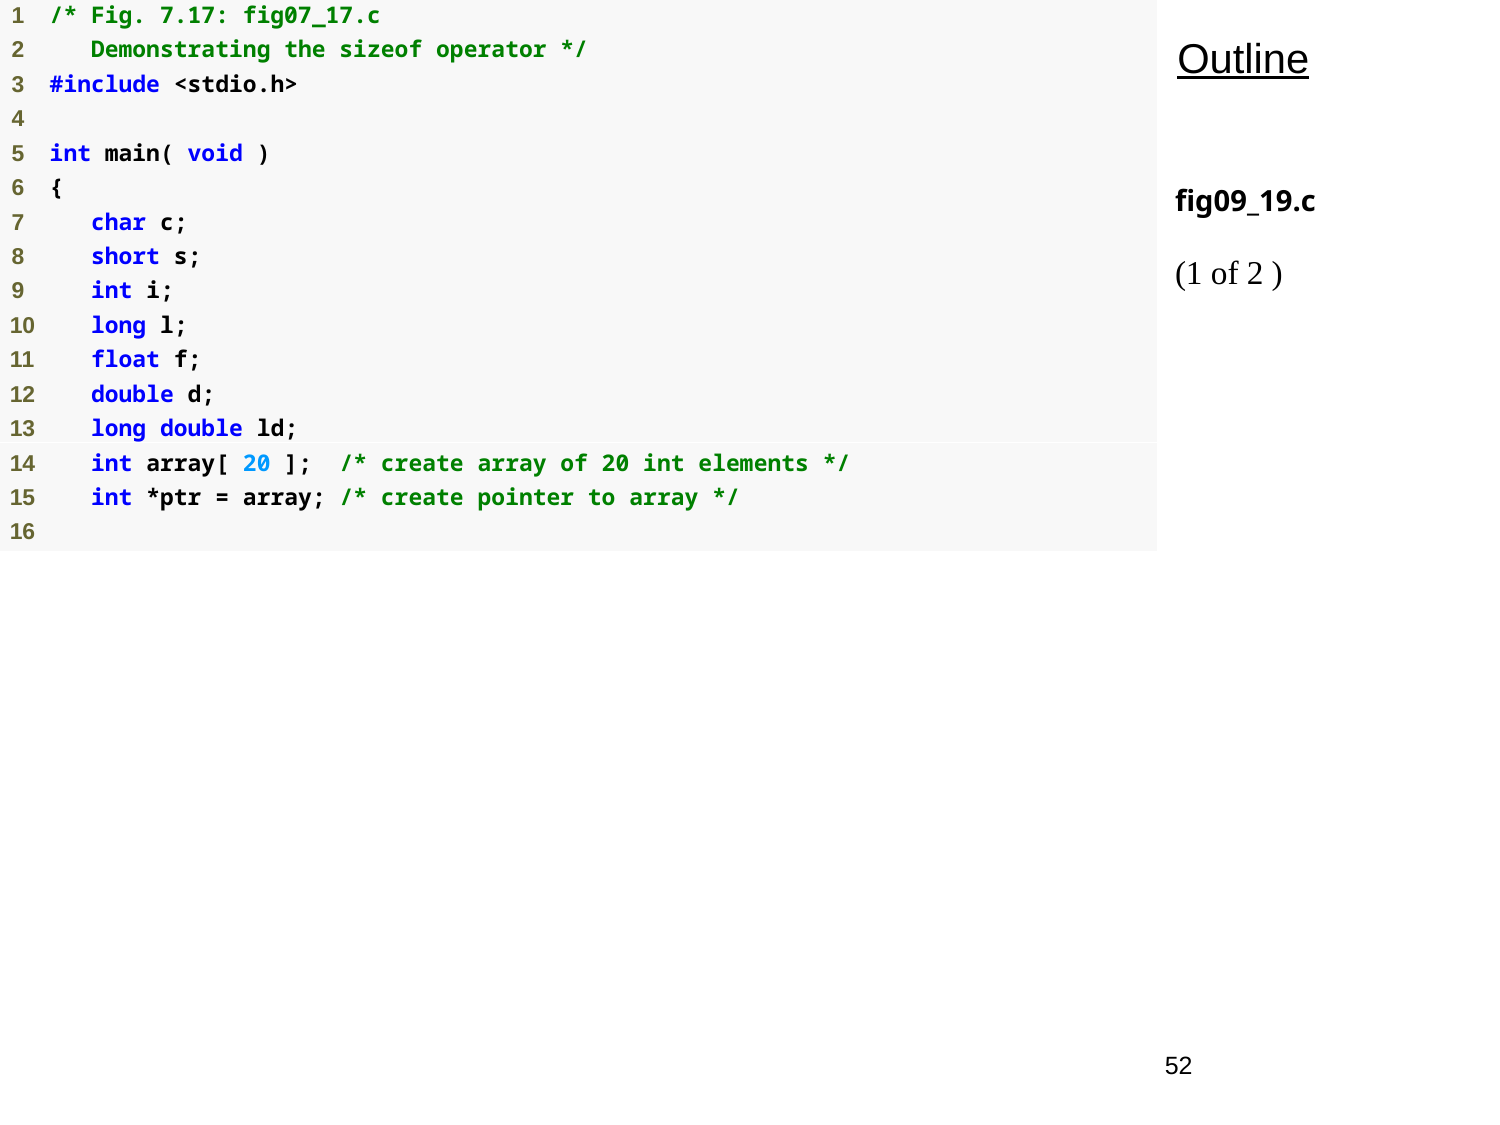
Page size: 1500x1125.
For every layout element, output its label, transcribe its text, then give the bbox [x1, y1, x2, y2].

text_box fig09_19.c (1 of 2 ) [1174, 175, 1475, 299]
slide_number 52 [1149, 1042, 1500, 1103]
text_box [0, 0, 1159, 581]
text_box Outline [1163, 24, 1500, 90]
